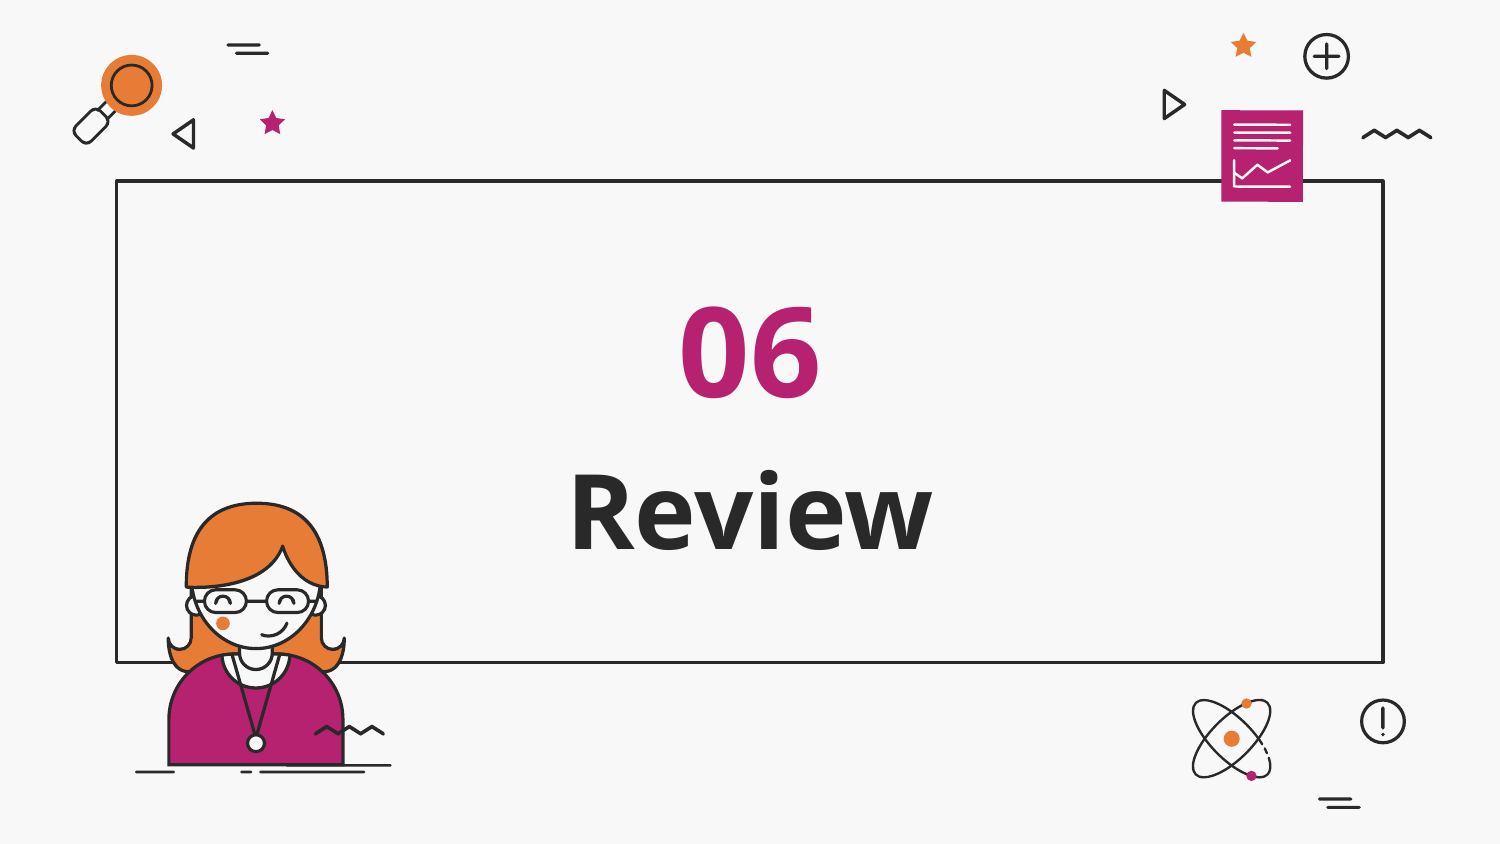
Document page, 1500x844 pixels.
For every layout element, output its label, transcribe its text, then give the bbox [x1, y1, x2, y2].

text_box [1220, 109, 1304, 203]
title 06 [620, 264, 880, 432]
title Review [236, 430, 1264, 568]
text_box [134, 501, 393, 774]
